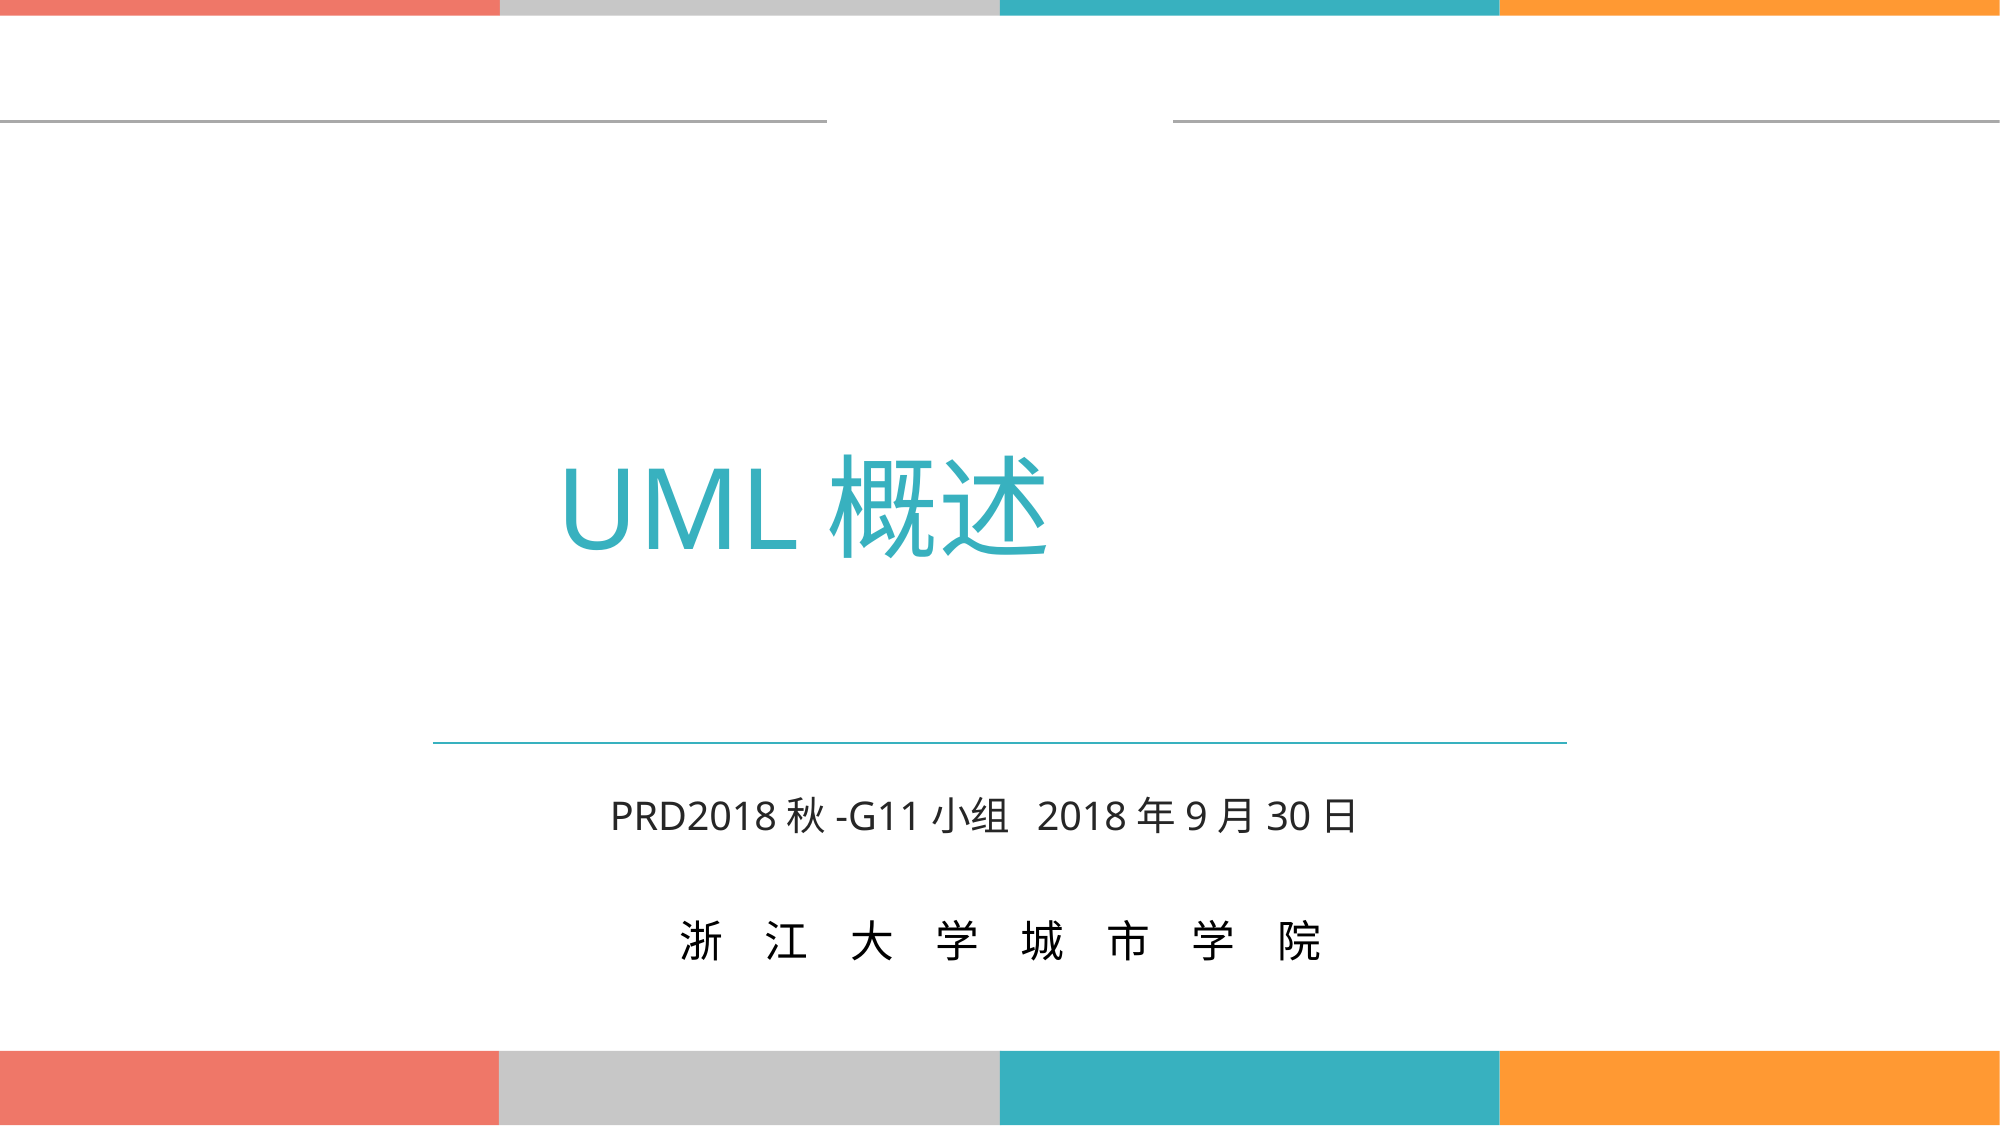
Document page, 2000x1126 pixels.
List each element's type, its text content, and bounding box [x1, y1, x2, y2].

text_box [998, 0, 1498, 18]
text_box [497, 1049, 998, 1126]
text_box [498, 0, 998, 18]
text_box UML概述 [541, 429, 1067, 580]
text_box PRD2018秋-G11小组 [594, 783, 1021, 847]
text_box 2018年9月30日 [1021, 783, 1376, 847]
text_box [0, 1049, 497, 1126]
text_box [0, 0, 498, 18]
text_box [998, 1049, 1498, 1126]
text_box 浙江大学城市学院 [664, 906, 1444, 974]
text_box [1498, 1049, 2000, 1126]
text_box [1498, 0, 2000, 18]
